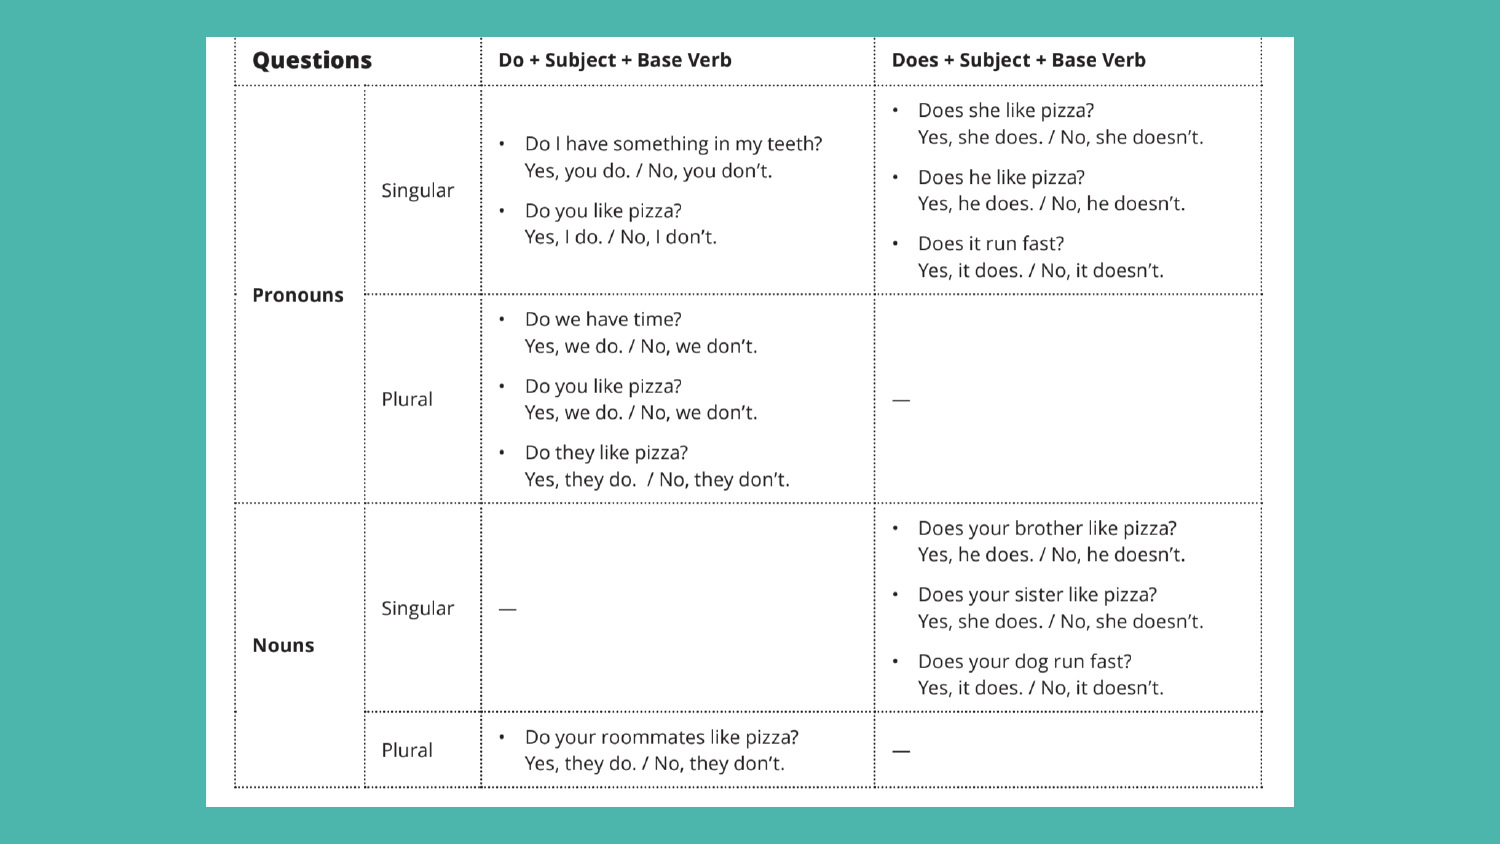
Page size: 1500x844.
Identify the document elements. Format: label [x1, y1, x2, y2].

picture [206, 36, 1294, 807]
